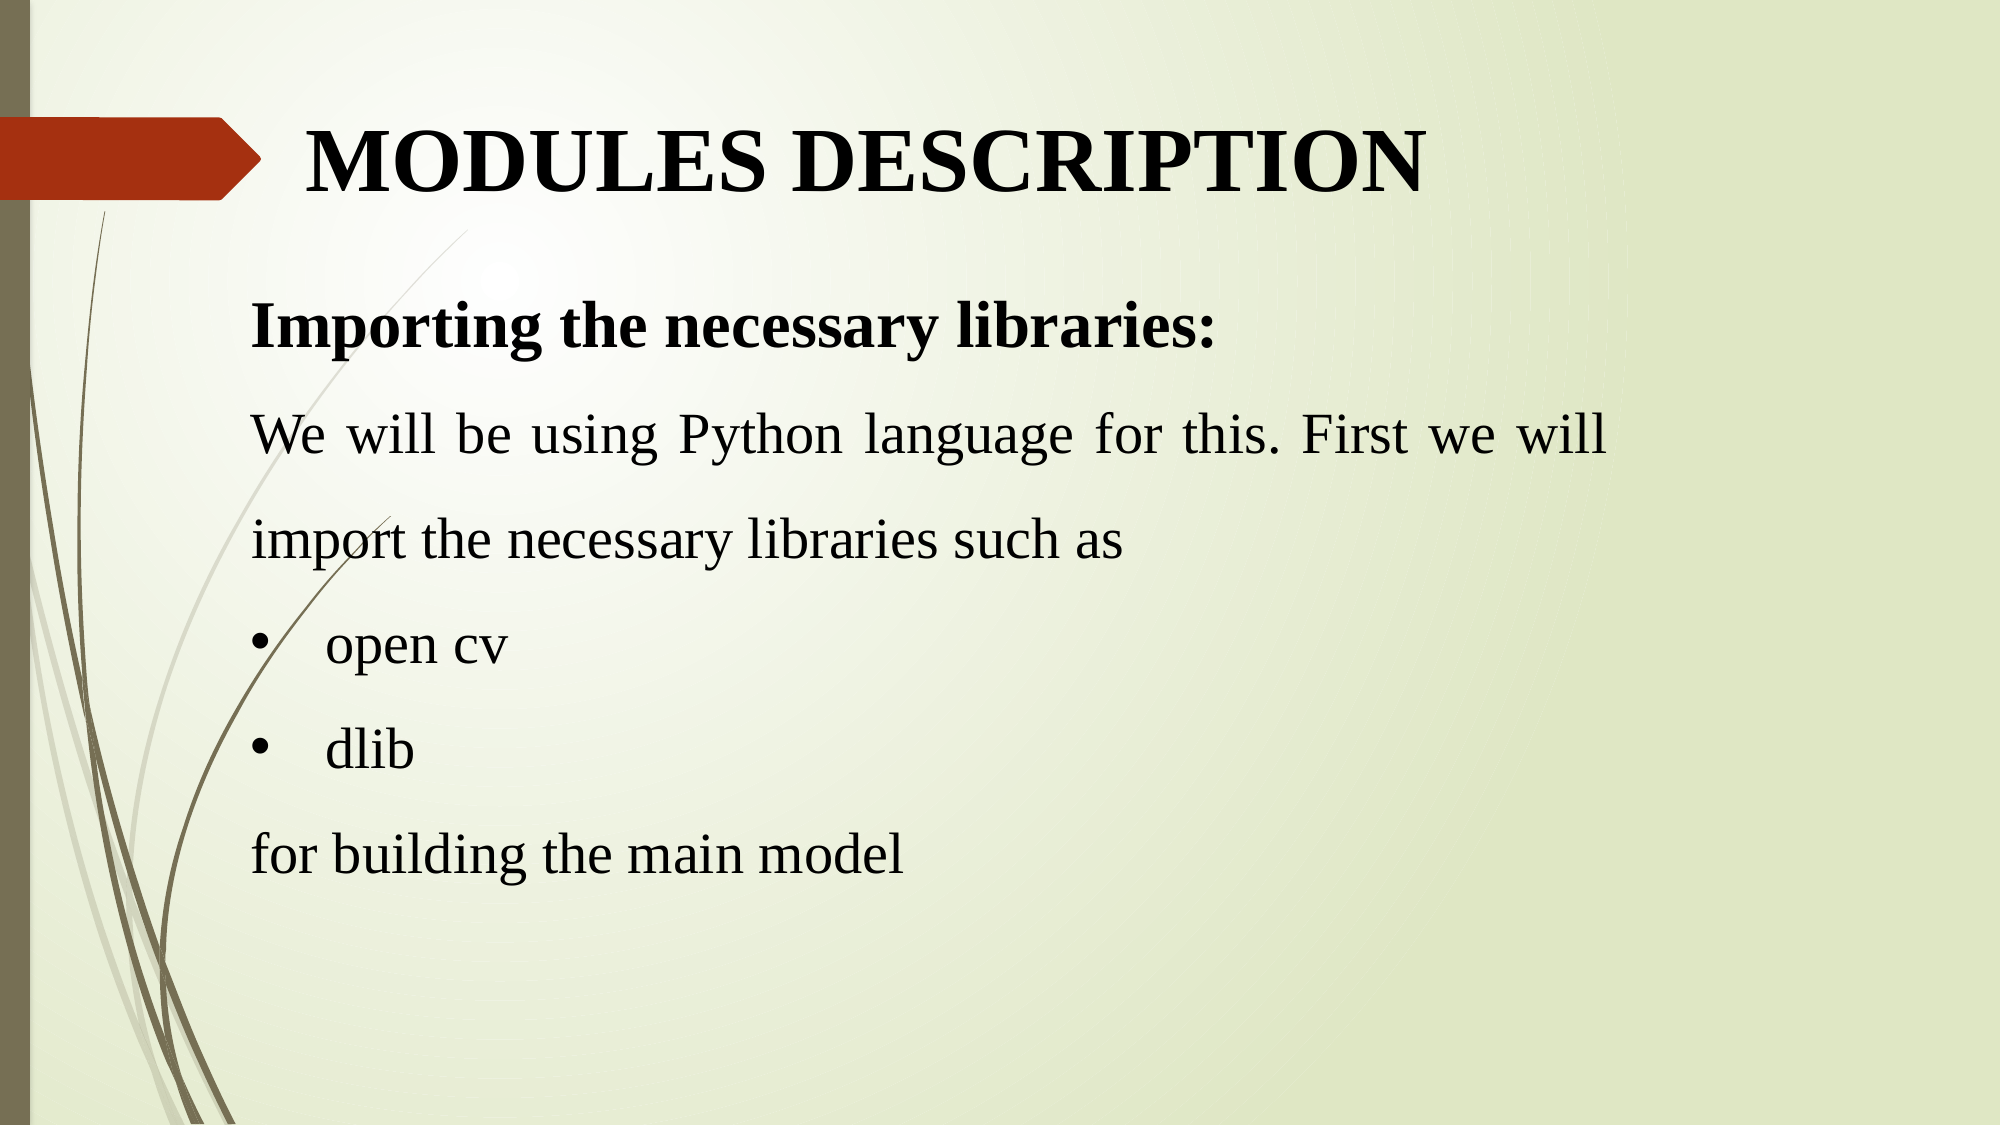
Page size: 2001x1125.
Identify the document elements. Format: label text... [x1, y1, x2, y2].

text_box Importing the necessary libraries: We will be using Python language for this. First we will import the necessary libraries such as open cv dlib for building the main model [235, 232, 1624, 938]
text_box MODULES DESCRIPTION [290, 91, 1569, 217]
